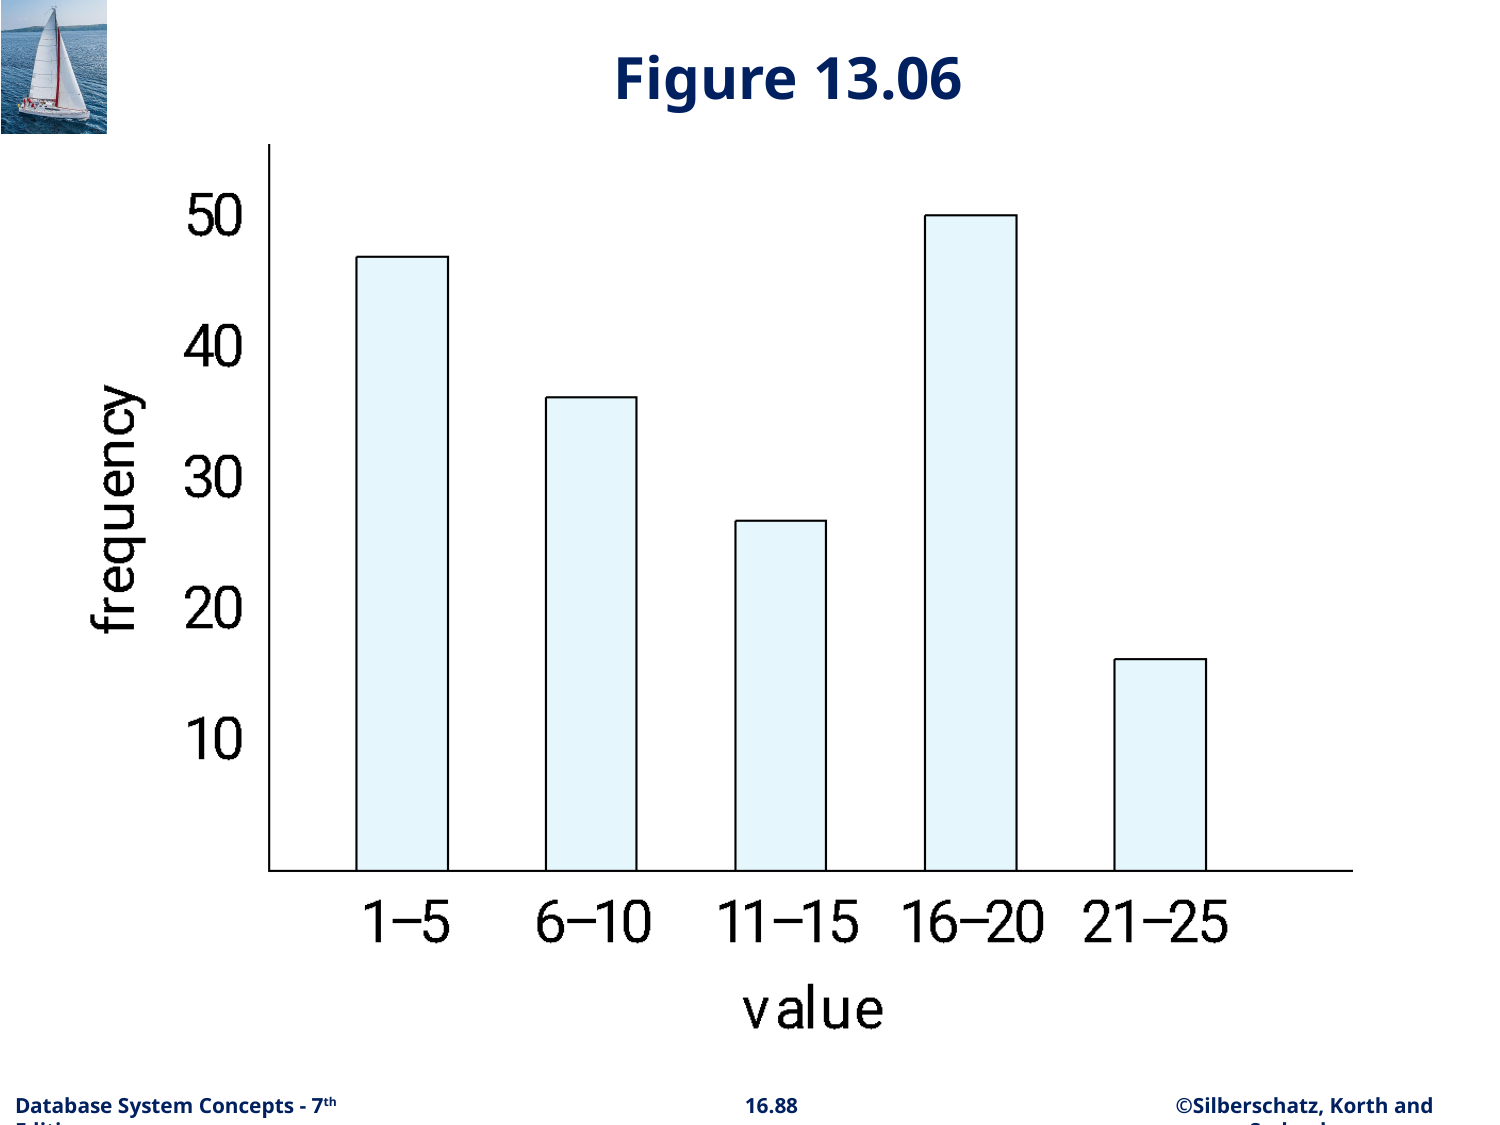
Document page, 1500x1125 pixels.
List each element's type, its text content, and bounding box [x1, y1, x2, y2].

picture [85, 144, 1353, 1038]
title Figure 13.06 [126, 19, 1451, 120]
picture [1, 0, 107, 134]
